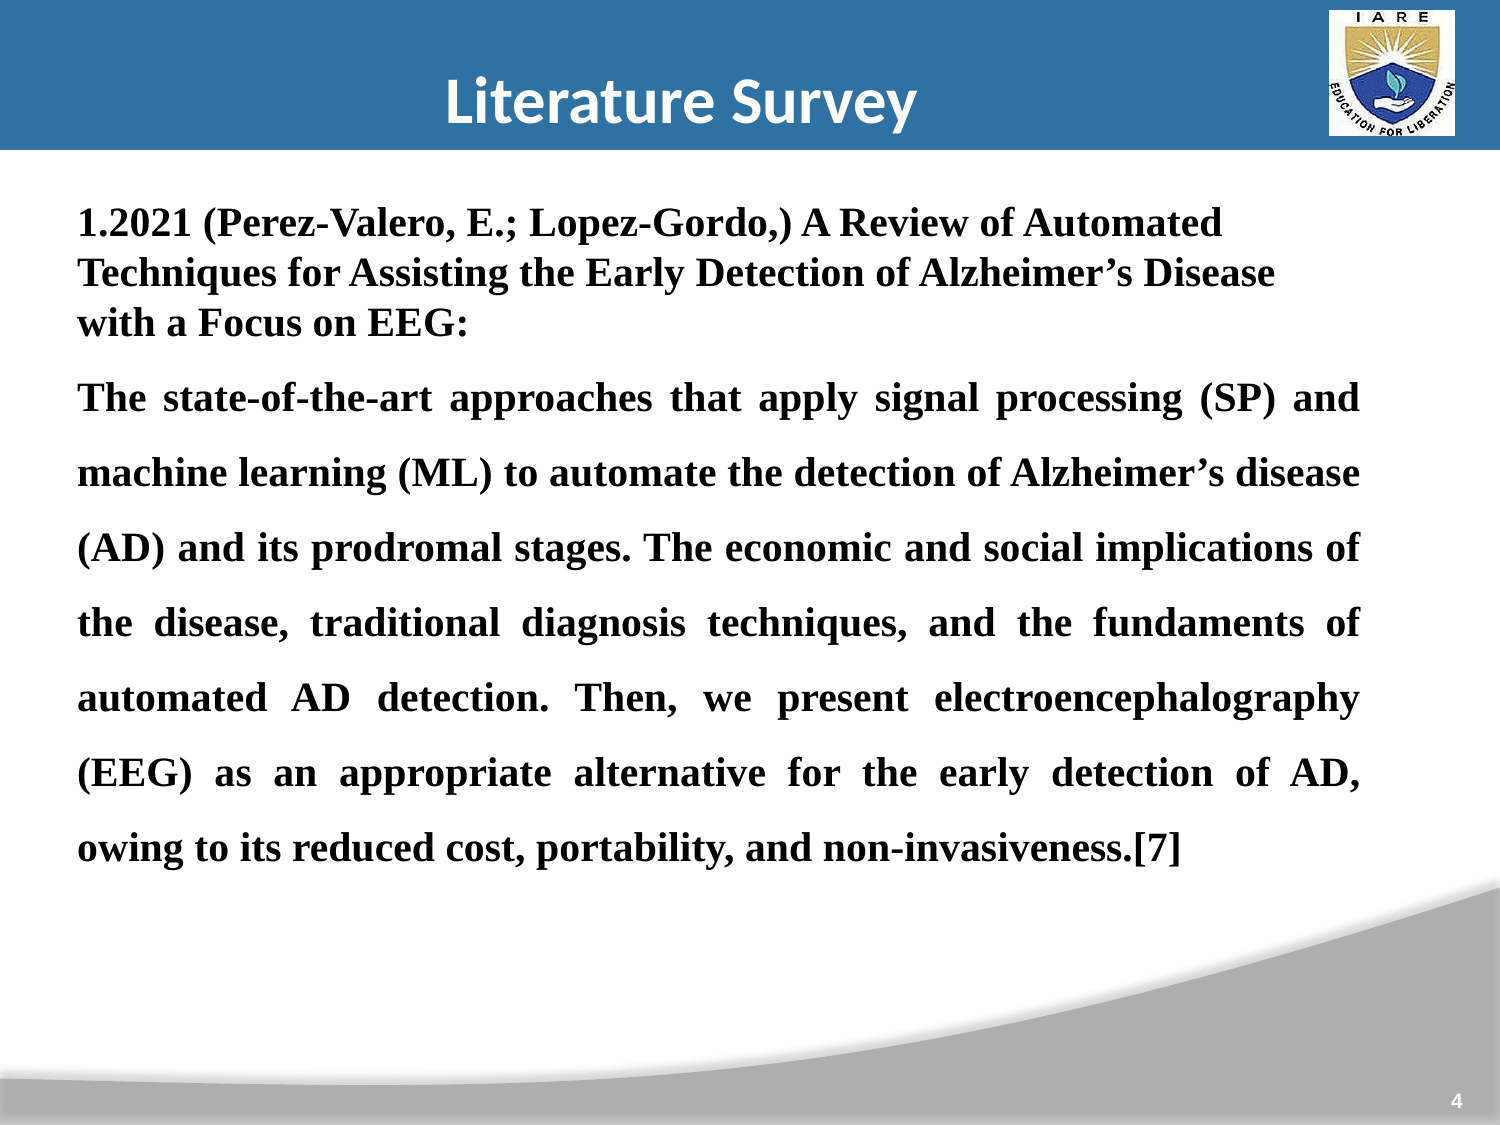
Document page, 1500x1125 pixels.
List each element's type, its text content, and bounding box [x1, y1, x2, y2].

text_box Literature Survey [430, 49, 1257, 145]
slide_number 4 [1337, 1053, 1463, 1114]
picture [1329, 10, 1456, 136]
text_box 1.2021 (Perez-Valero, E.; Lopez-Gordo,) A Review of Automated Techniques for Assisting the Early Detection of Alzheimer’s Disease with a Focus on EEG: The state-of-the-art approaches that apply signal processing (SP) and machine learning (ML) to automate the detection of Alzheimer’s disease (AD) and its prodromal stages. The economic and social implications of the disease, traditional diagnosis techniques, and the fundaments of automated AD detection. Then, we present electroencephalography (EEG) as an appropriate alternative for the early detection of AD, owing to its reduced cost, portability, and non-invasiveness.[7] [62, 187, 1377, 983]
